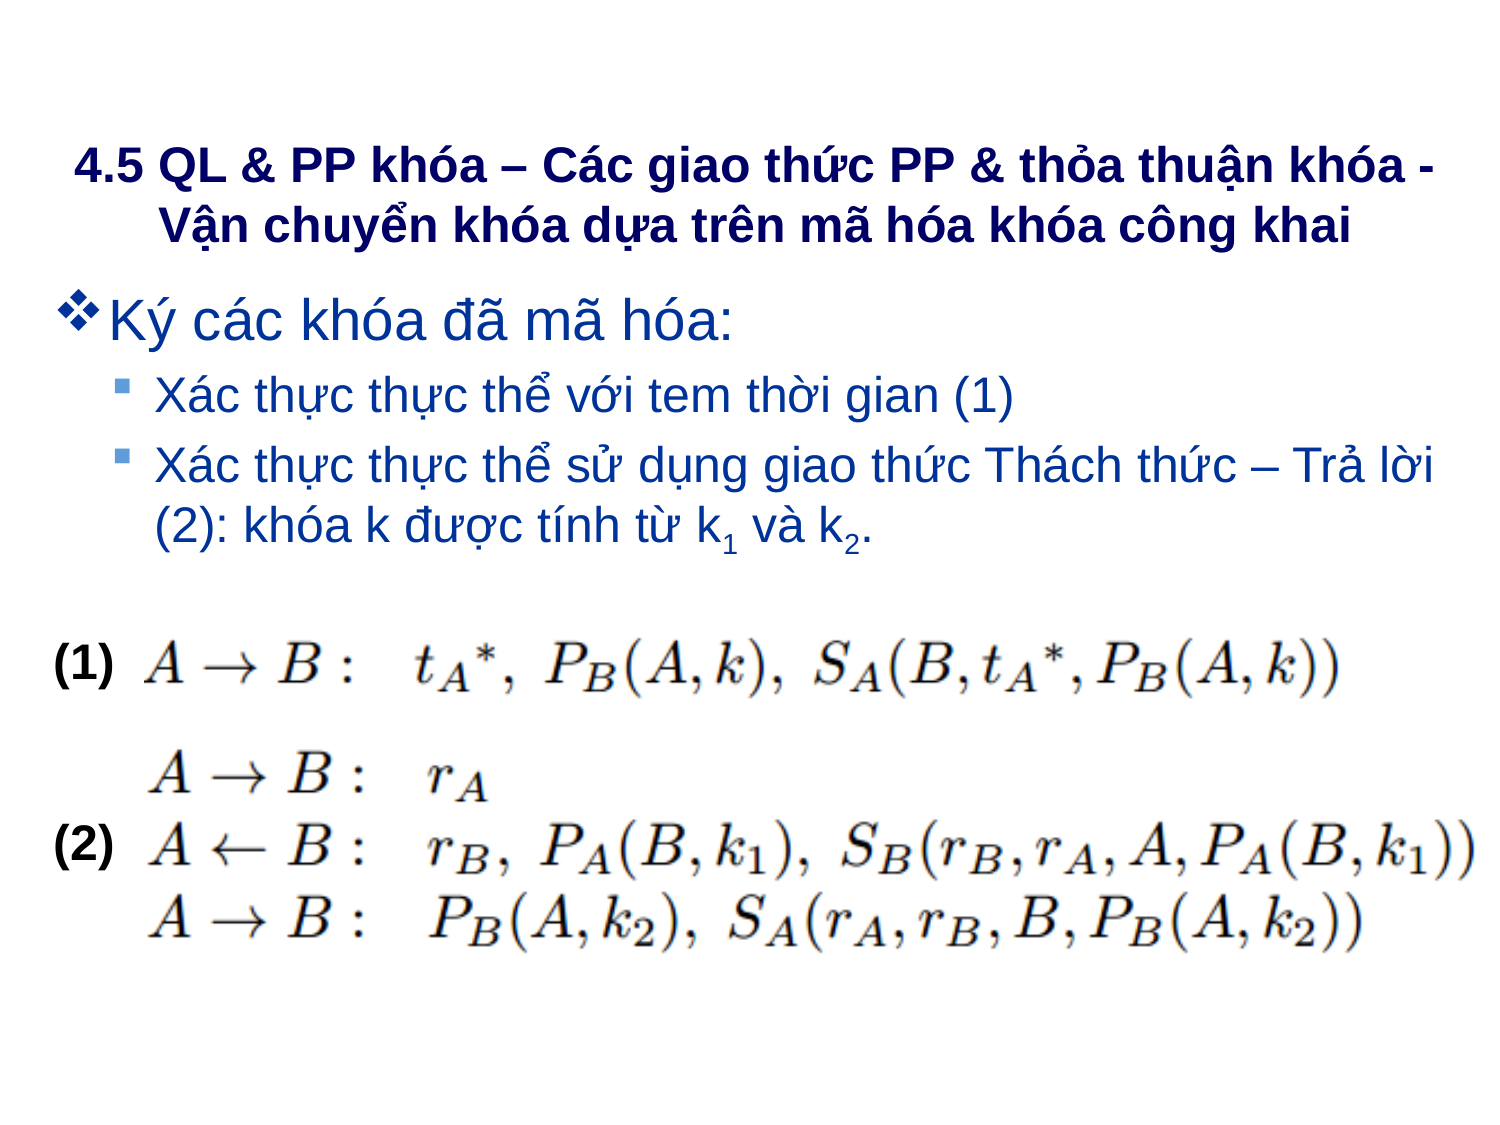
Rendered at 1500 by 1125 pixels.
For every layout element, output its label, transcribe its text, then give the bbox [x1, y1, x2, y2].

text_box (1) [39, 621, 141, 697]
picture [143, 739, 1481, 959]
text_box (2) [39, 803, 138, 878]
list Ký các khóa đã mã hóa: Xác thực thực thể với tem thời gian (1) Xác thực thực thể sử dụng giao thức Thách thức – Trả lời (2): khóa k được tính từ k1 và k2. [37, 275, 1474, 563]
title 4.5 QL & PP khóa – Các giao thức PP & thỏa thuận khóa - Vận chuyển khóa dựa trên mã hóa khóa công khai [37, 125, 1474, 250]
picture [143, 620, 1347, 710]
